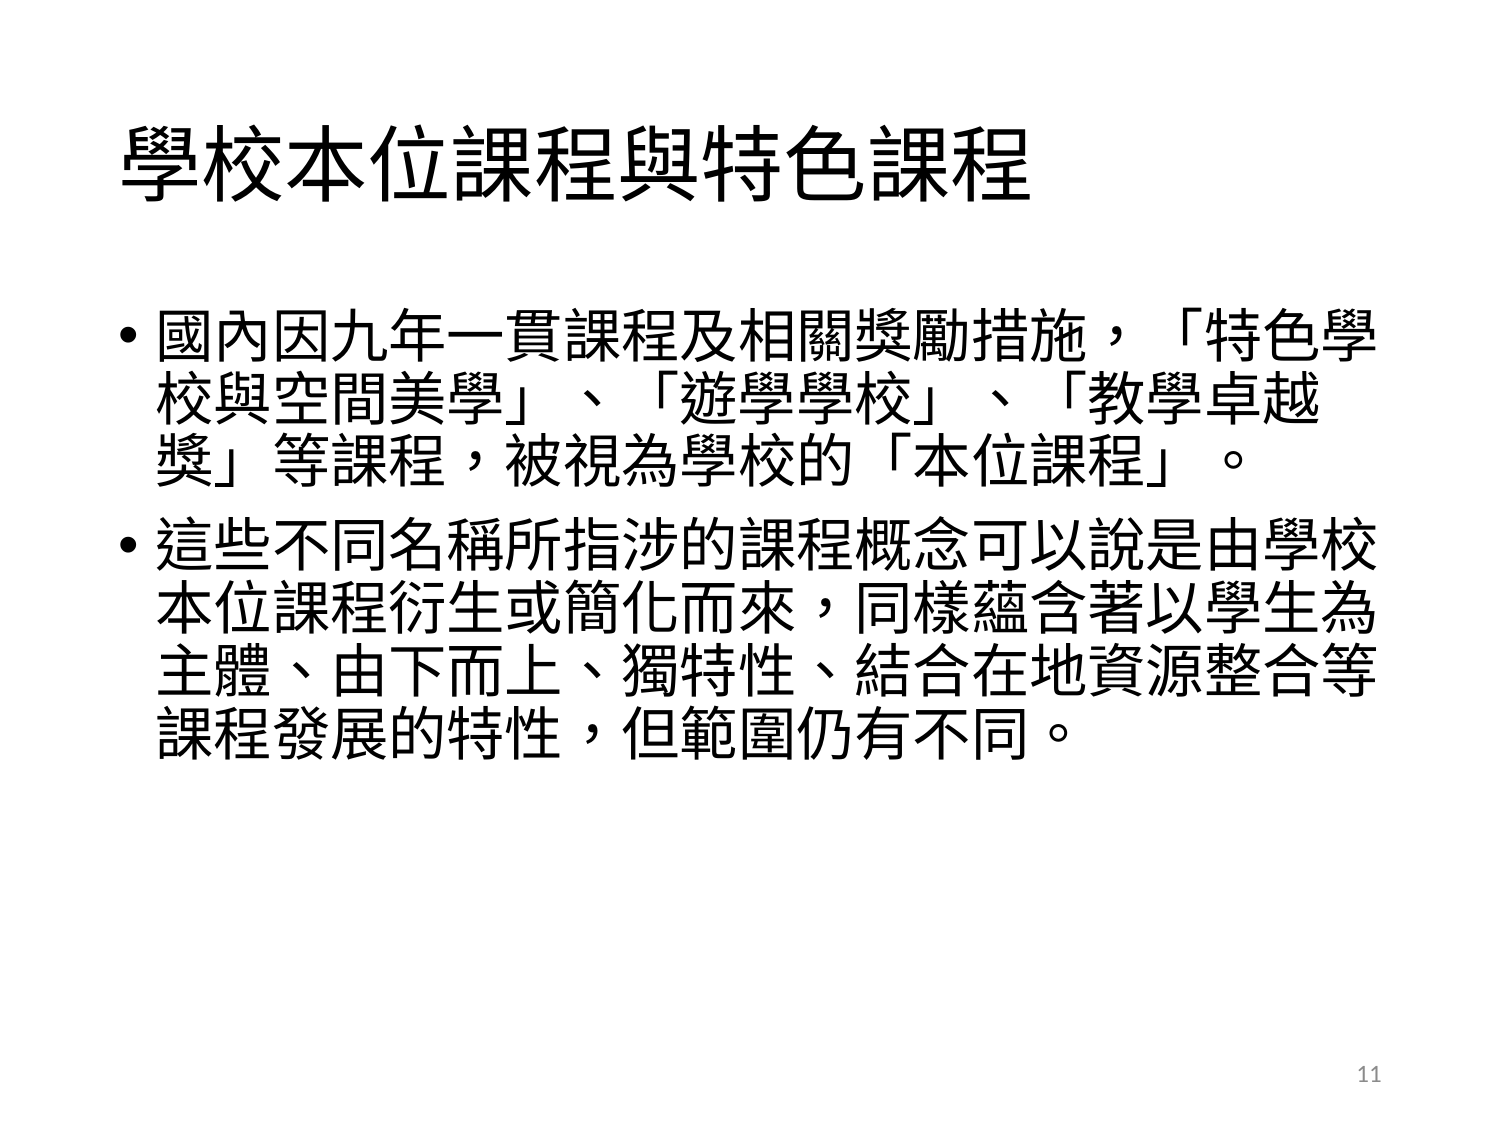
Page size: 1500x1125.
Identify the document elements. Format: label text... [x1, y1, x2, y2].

title 學校本位課程與特色課程 [103, 59, 1397, 278]
list 國內因九年一貫課程及相關獎勵措施，「特色學校與空間美學」、「遊學學校」、「教學卓越獎」等課程，被視為學校的「本位課程」。 這些不同名稱所指涉的課程概念可以說是由學校本位課程衍生或簡化而來，同樣蘊含著以學生為主體、由下而上、獨特性、結合在地資源整合等課程發展的特性，但範圍仍有不同。 [103, 299, 1397, 1014]
slide_number 11 [1059, 1042, 1397, 1103]
